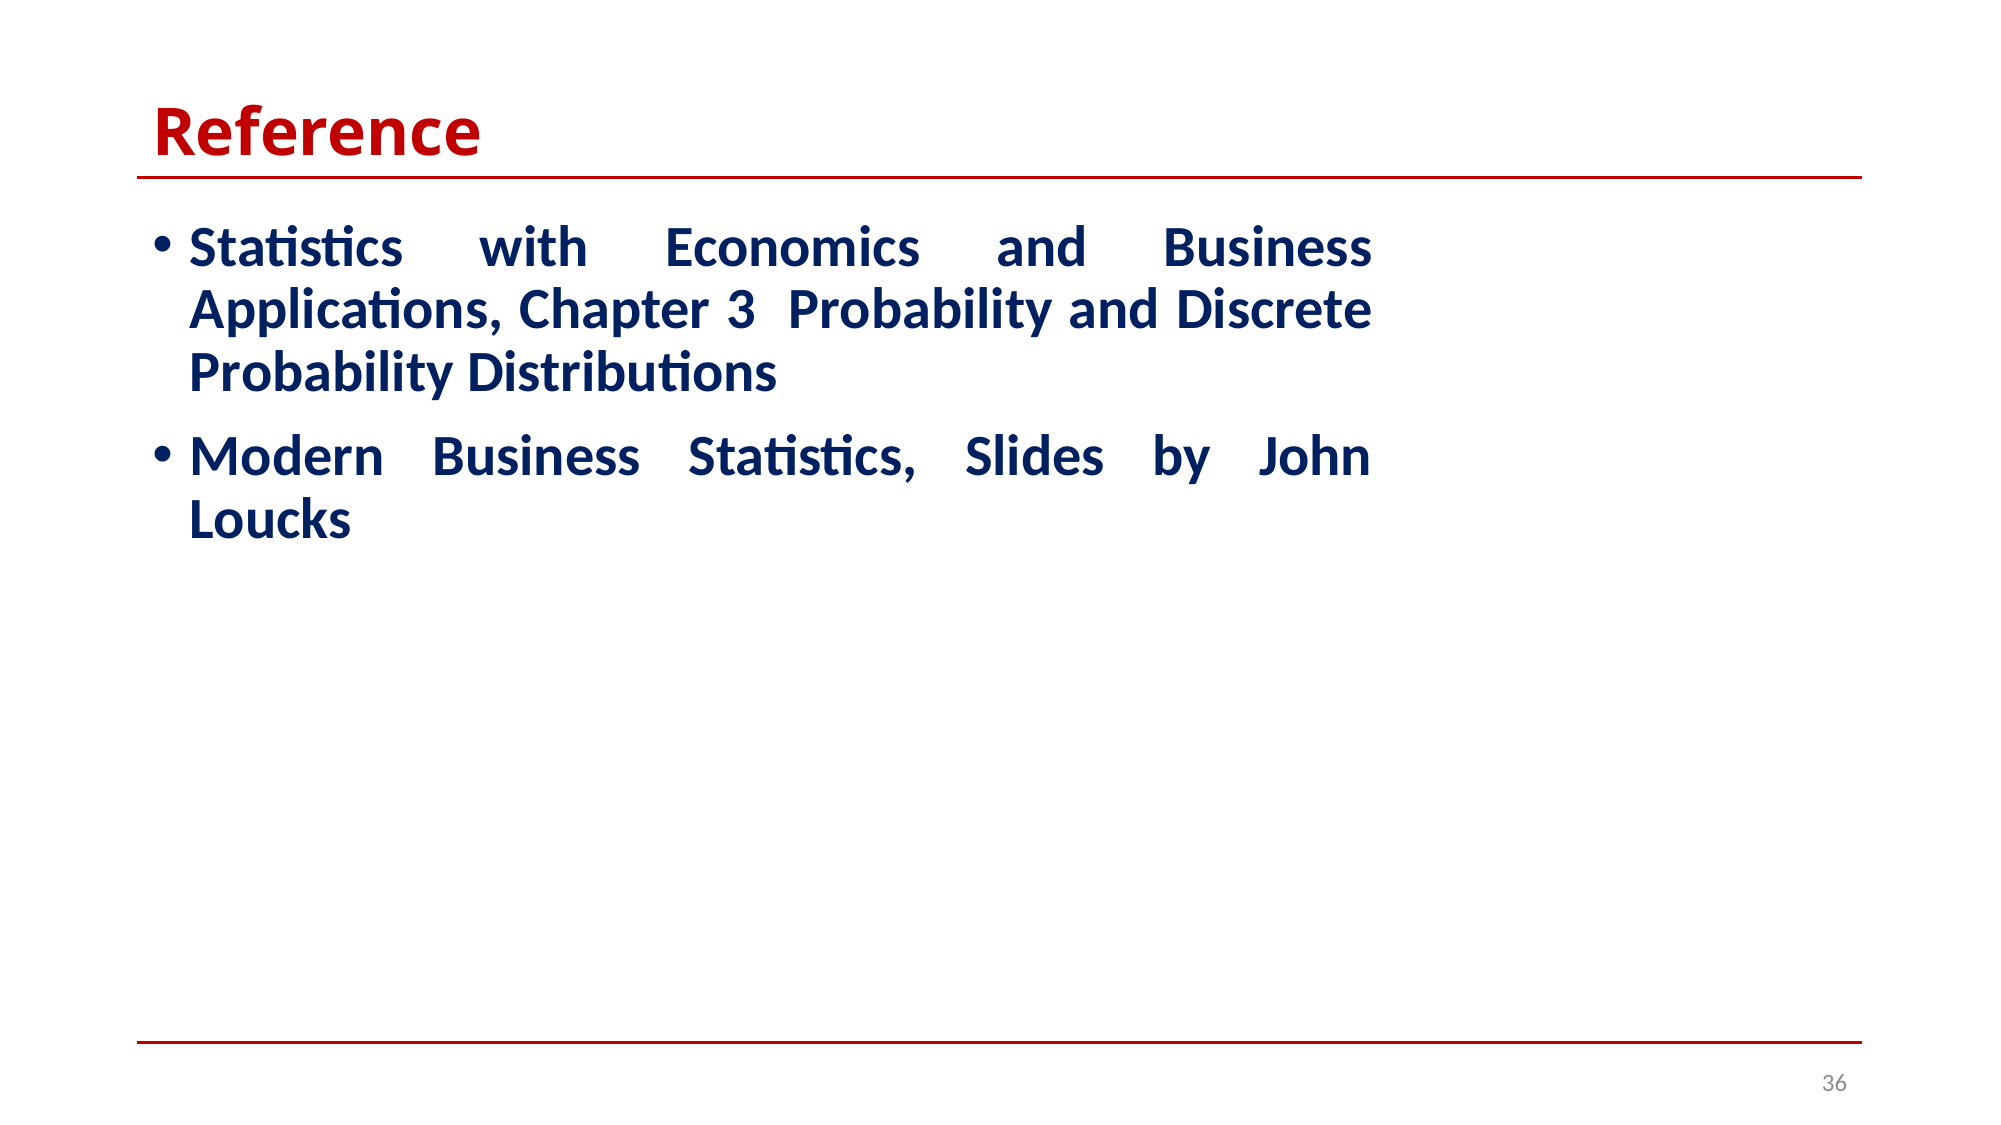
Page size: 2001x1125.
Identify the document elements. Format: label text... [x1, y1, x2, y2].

title Reference [137, 90, 1863, 178]
slide_number 36 [1412, 1051, 1863, 1111]
list Statistics with Economics and Business Applications, Chapter 3 Probability and Discrete Probability Distributions Modern Business Statistics, Slides by John Loucks [137, 208, 1388, 1014]
